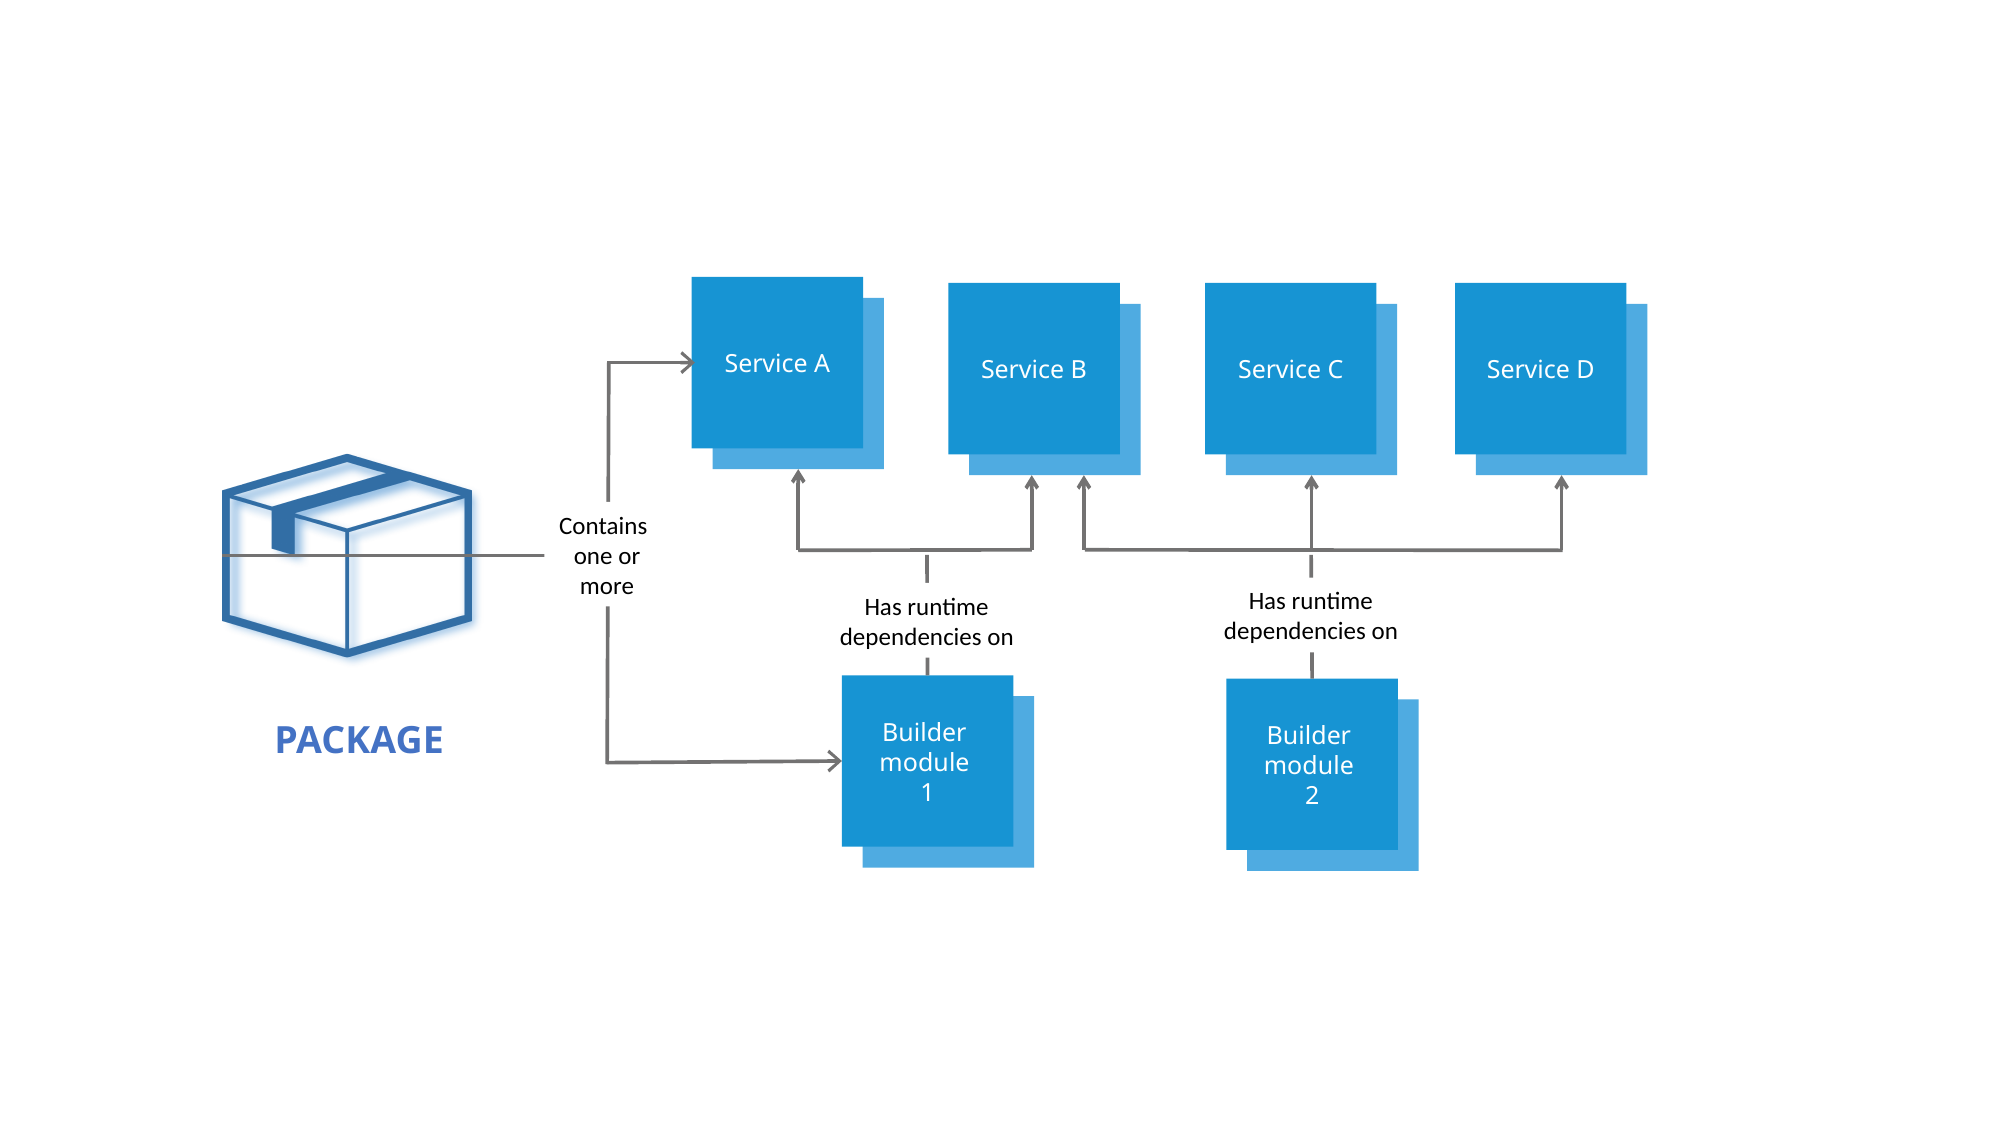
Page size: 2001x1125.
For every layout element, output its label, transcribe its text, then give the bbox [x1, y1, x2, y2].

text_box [1205, 282, 1398, 476]
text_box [841, 675, 1035, 868]
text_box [691, 276, 884, 470]
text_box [1455, 282, 1648, 476]
text_box Contains one or more [543, 501, 607, 555]
text_box Has runtime dependencies on [1166, 577, 1311, 653]
text_box PACKAGE [222, 708, 496, 769]
text_box Contains one or more [609, 501, 671, 607]
text_box Contains one or more [543, 556, 607, 607]
text_box Has runtime dependencies on [782, 582, 926, 659]
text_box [1226, 678, 1419, 871]
text_box Has runtime dependencies on [1313, 577, 1456, 653]
text_box Has runtime dependencies on [928, 582, 1072, 659]
picture [222, 424, 472, 687]
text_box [948, 282, 1141, 476]
